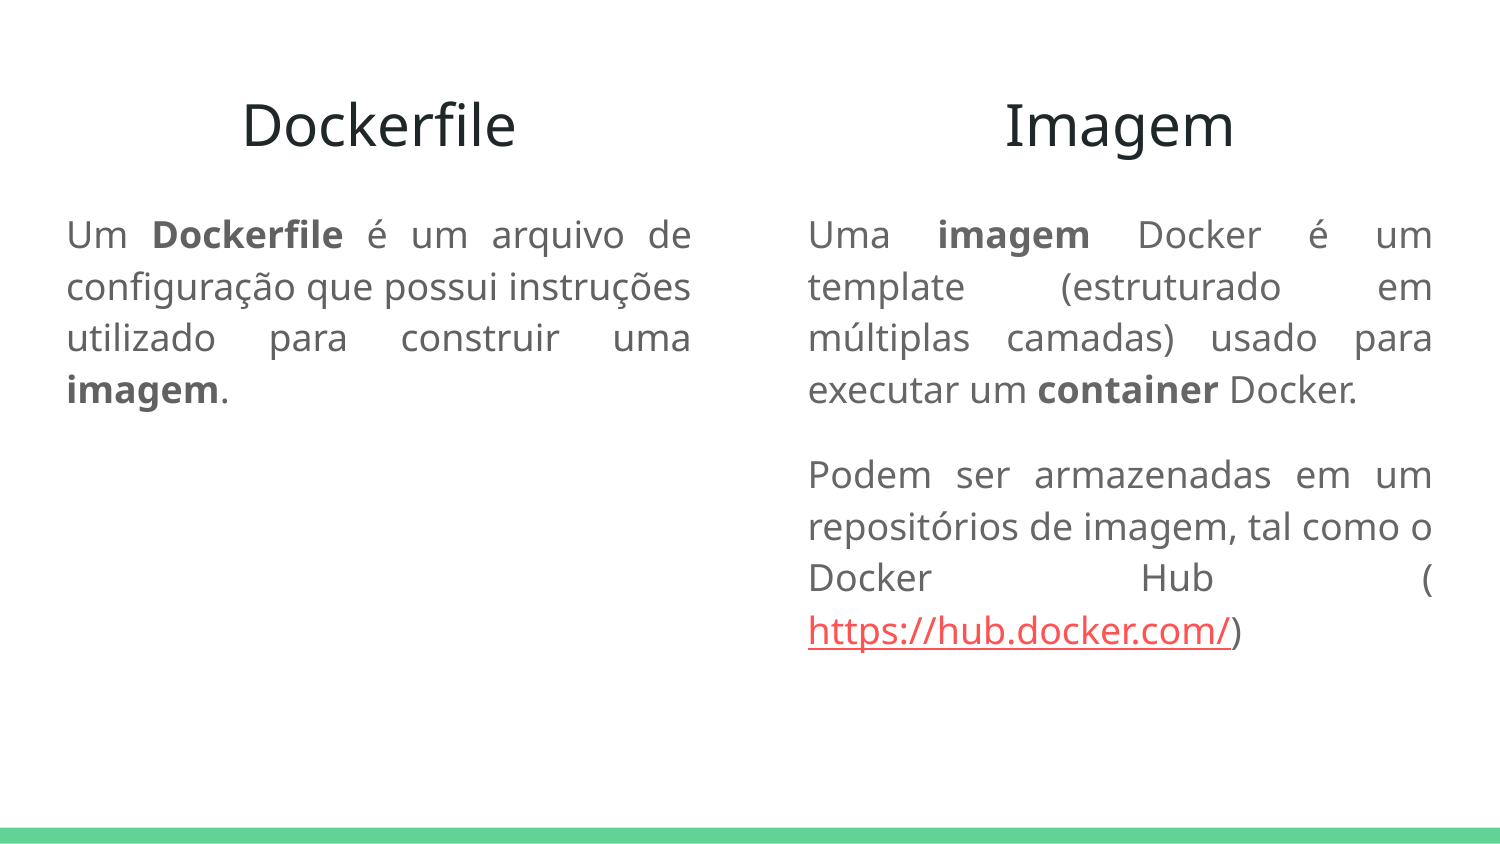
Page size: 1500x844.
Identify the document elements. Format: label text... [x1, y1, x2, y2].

title Imagem [792, 72, 1449, 167]
title Dockerfile [51, 72, 708, 167]
list Um Dockerfile é um arquivo de configuração que possui instruções utilizado para construir uma imagem. [51, 189, 708, 750]
list Uma imagem Docker é um template (estruturado em múltiplas camadas) usado para executar um container Docker. Podem ser armazenadas em um repositórios de imagem, tal como o Docker Hub (https://hub.docker.com/) [792, 189, 1449, 750]
